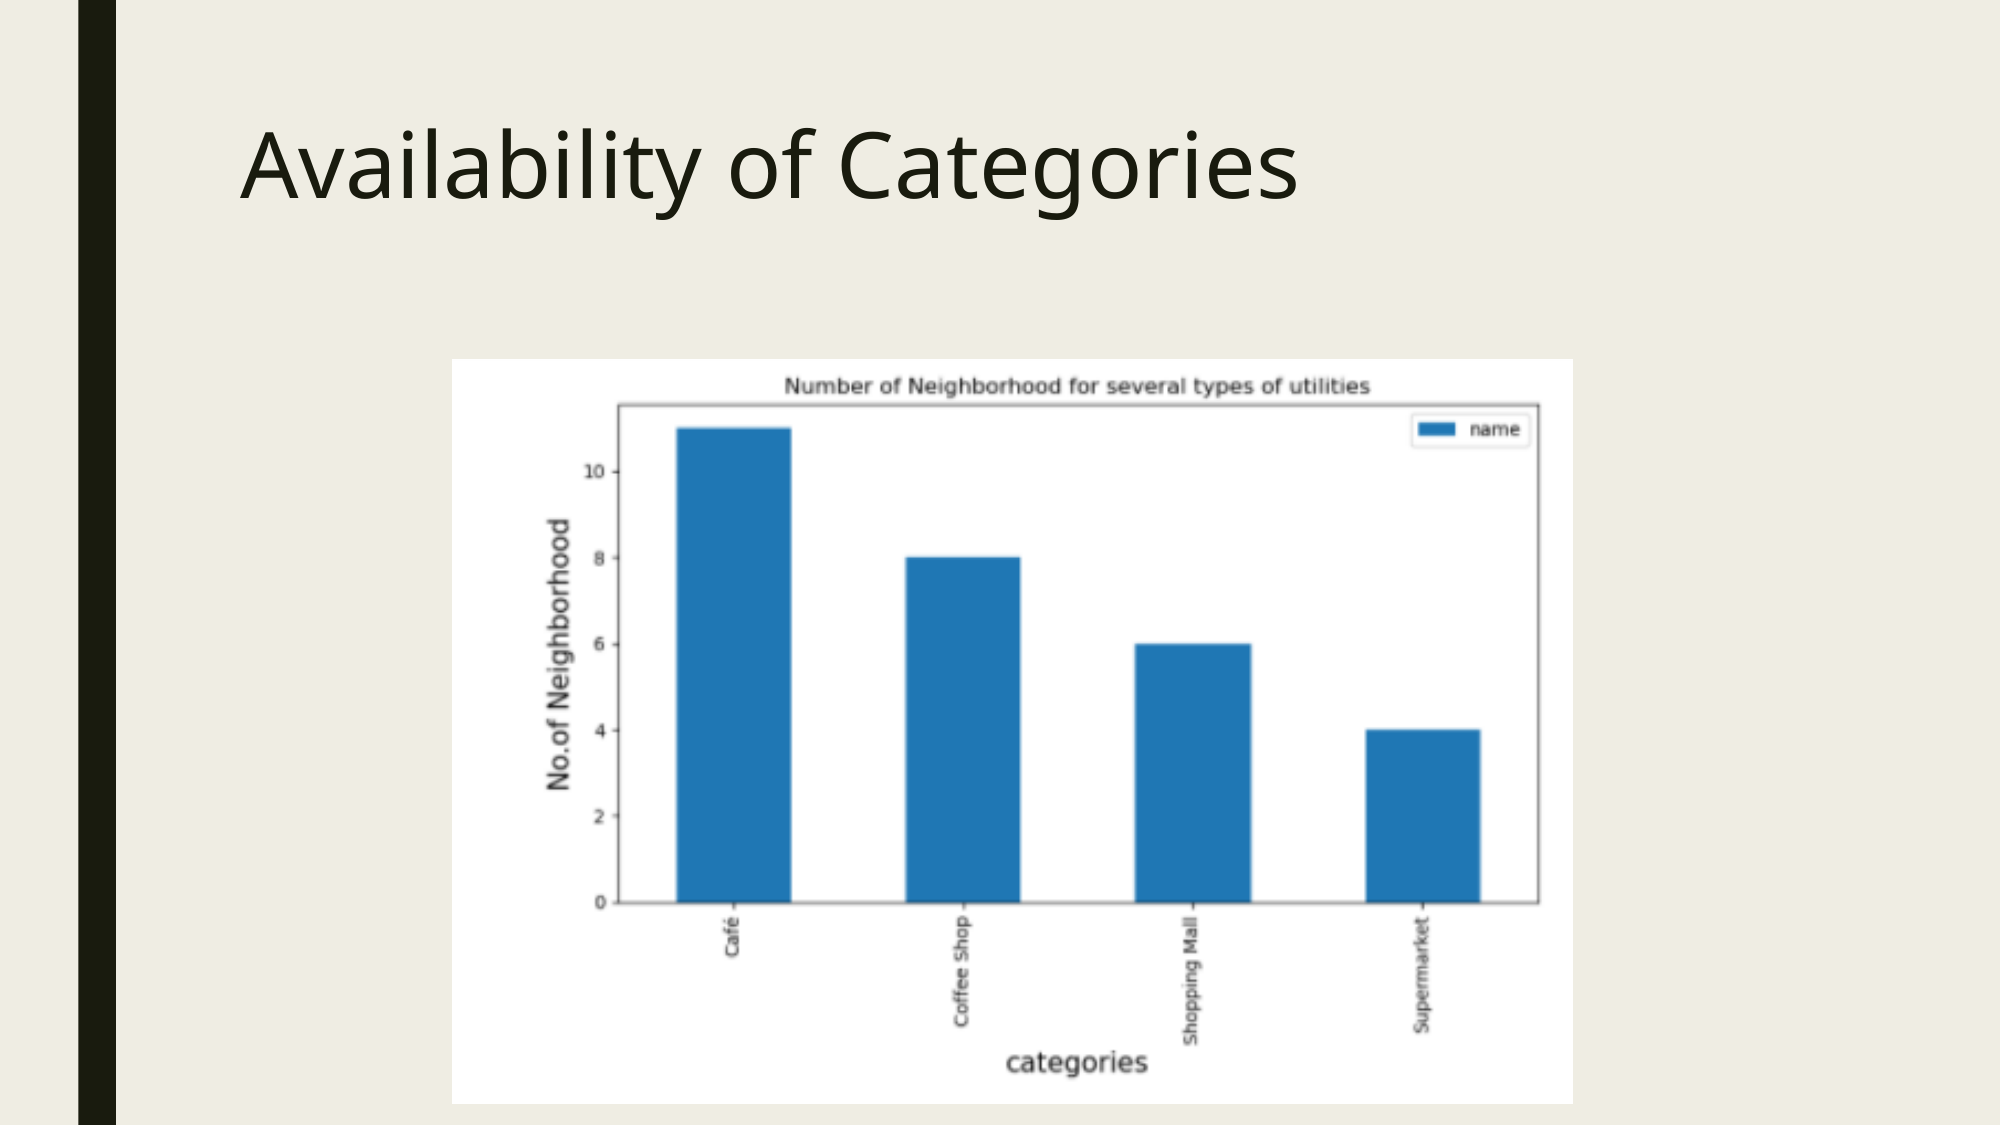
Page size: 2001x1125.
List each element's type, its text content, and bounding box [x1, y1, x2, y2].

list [452, 359, 1573, 1104]
title Availability of Categories [225, 112, 1800, 357]
